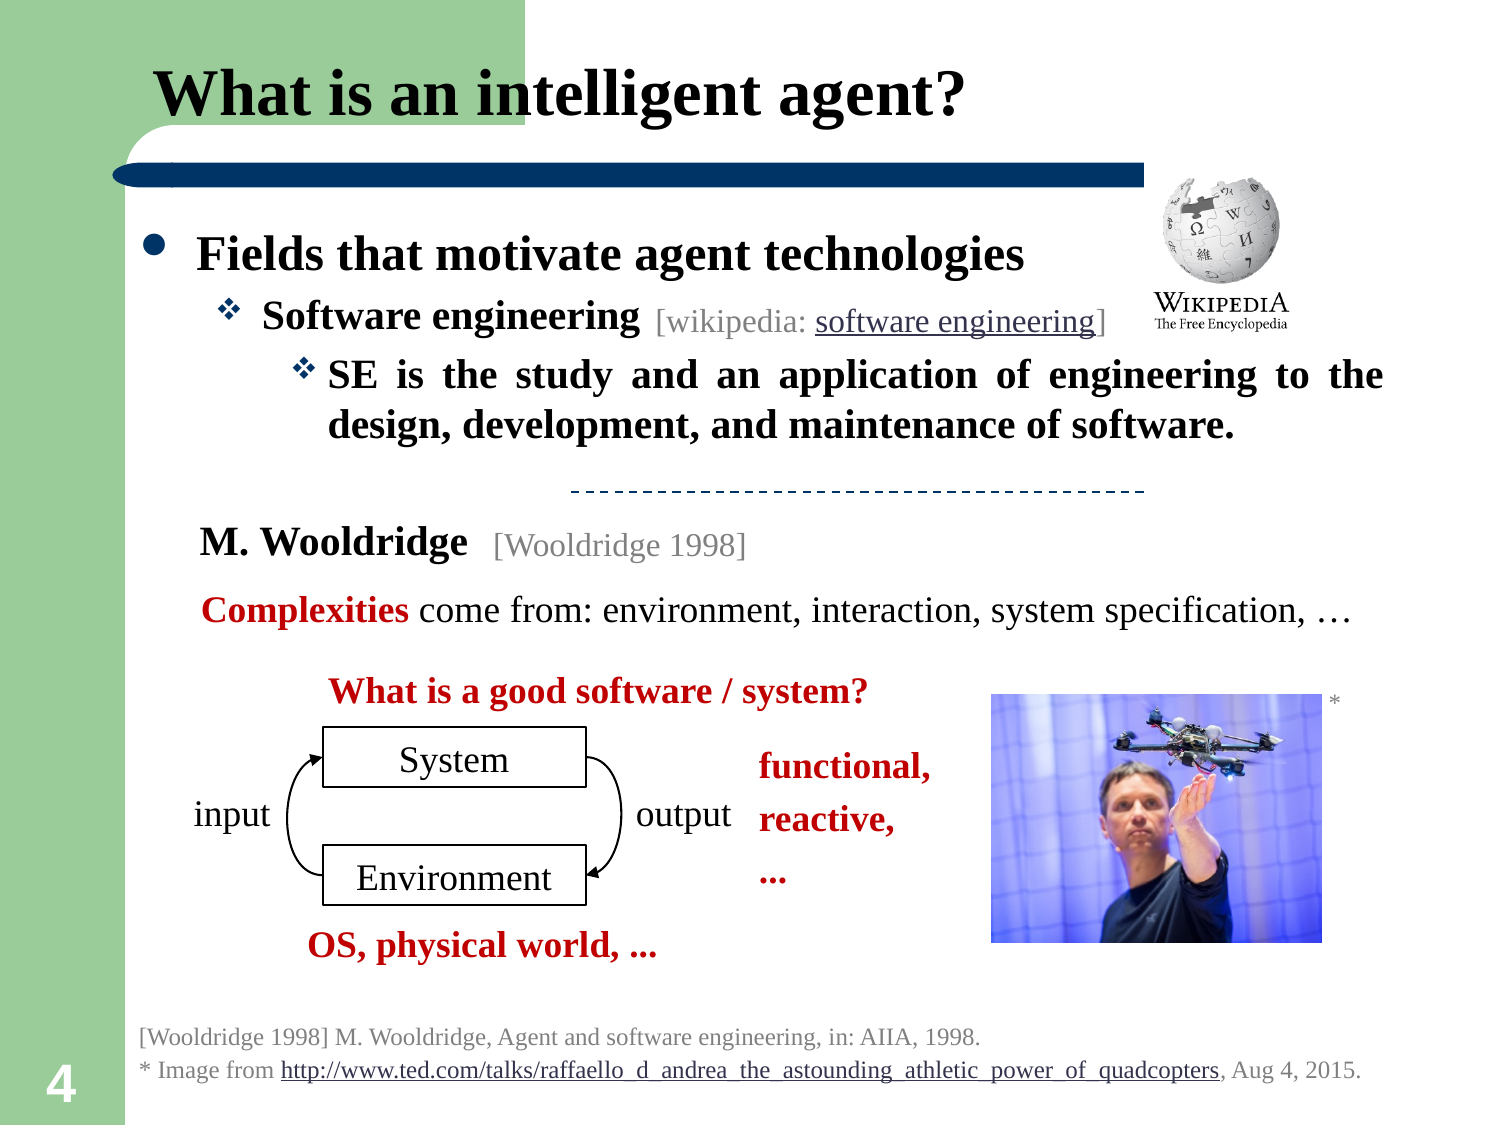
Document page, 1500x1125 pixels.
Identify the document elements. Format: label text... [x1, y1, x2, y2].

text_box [163, 726, 753, 906]
title What is an intelligent agent? [137, 37, 1450, 138]
text_box What is a good software / system? [312, 658, 939, 730]
text_box [Wooldridge 1998] M. Wooldridge, Agent and software engineering, in: AIIA, 1998. [124, 1013, 1358, 1045]
text_box Complexities come from: environment, interaction, system specification, … [185, 577, 1384, 648]
list Fields that motivate agent technologies Software engineering SE is the study and an application of engineering to the design, development, and maintenance of software. [125, 212, 1400, 1038]
picture [1143, 160, 1298, 337]
text_box * Image from http://www.ted.com/talks/raffaello_d_andrea_the_astounding_athletic_power_of_quadcopters, Aug 4, 2015. [123, 1045, 1474, 1091]
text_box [991, 678, 1364, 943]
slide_number 4 [13, 1040, 111, 1122]
text_box OS, physical world, ... [292, 914, 702, 984]
text_box functional, reactive, ... [757, 733, 961, 905]
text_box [184, 506, 873, 578]
text_box [wikipedia: software engineering] [640, 291, 1161, 347]
